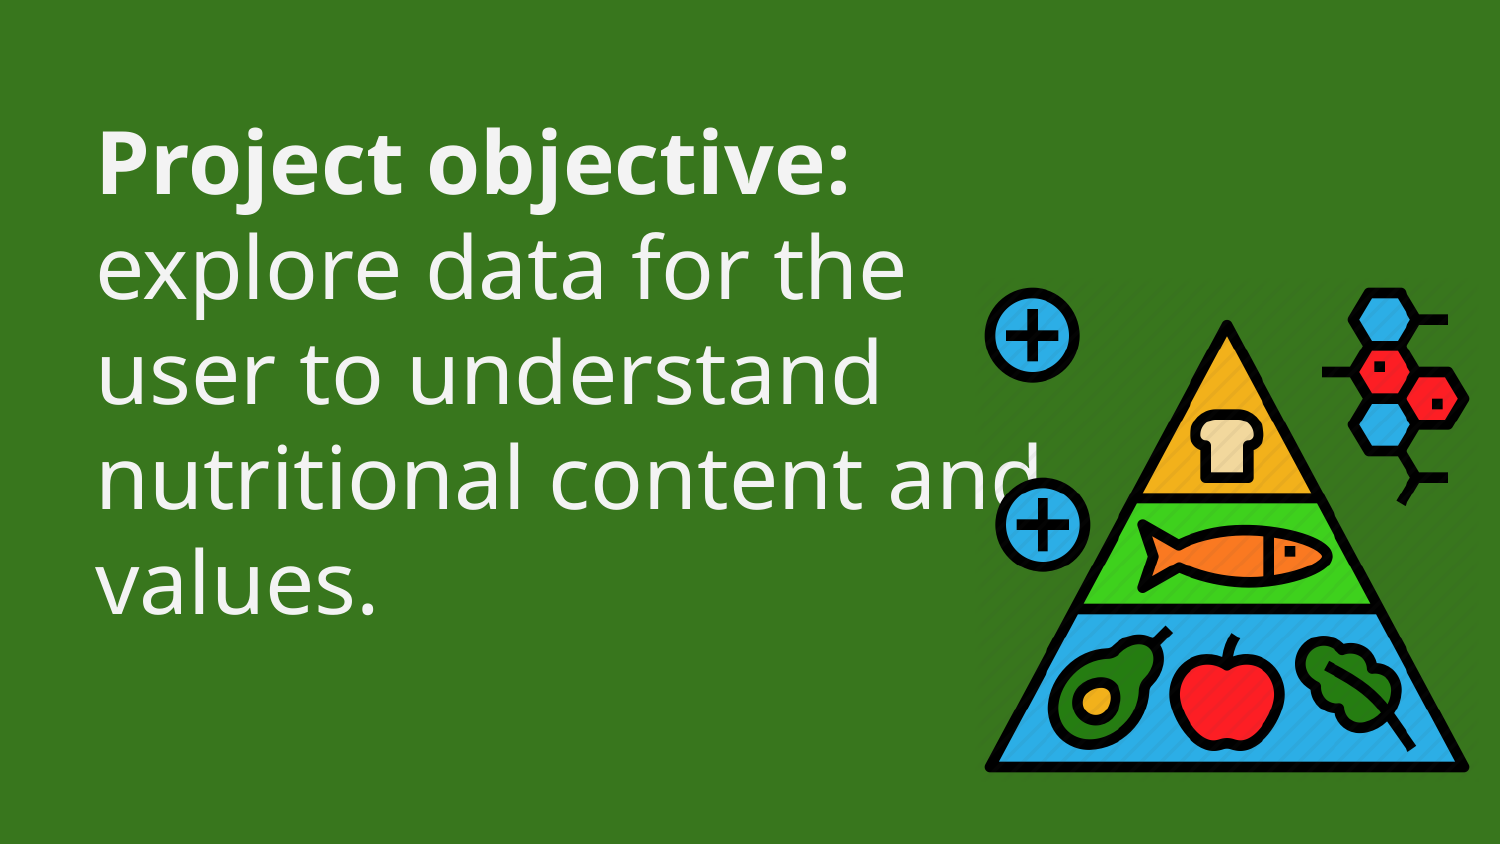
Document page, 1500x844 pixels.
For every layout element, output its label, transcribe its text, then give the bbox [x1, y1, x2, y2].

title Project objective: explore data for the user to understand nutritional content and values. [80, 86, 1102, 758]
picture [973, 276, 1479, 782]
